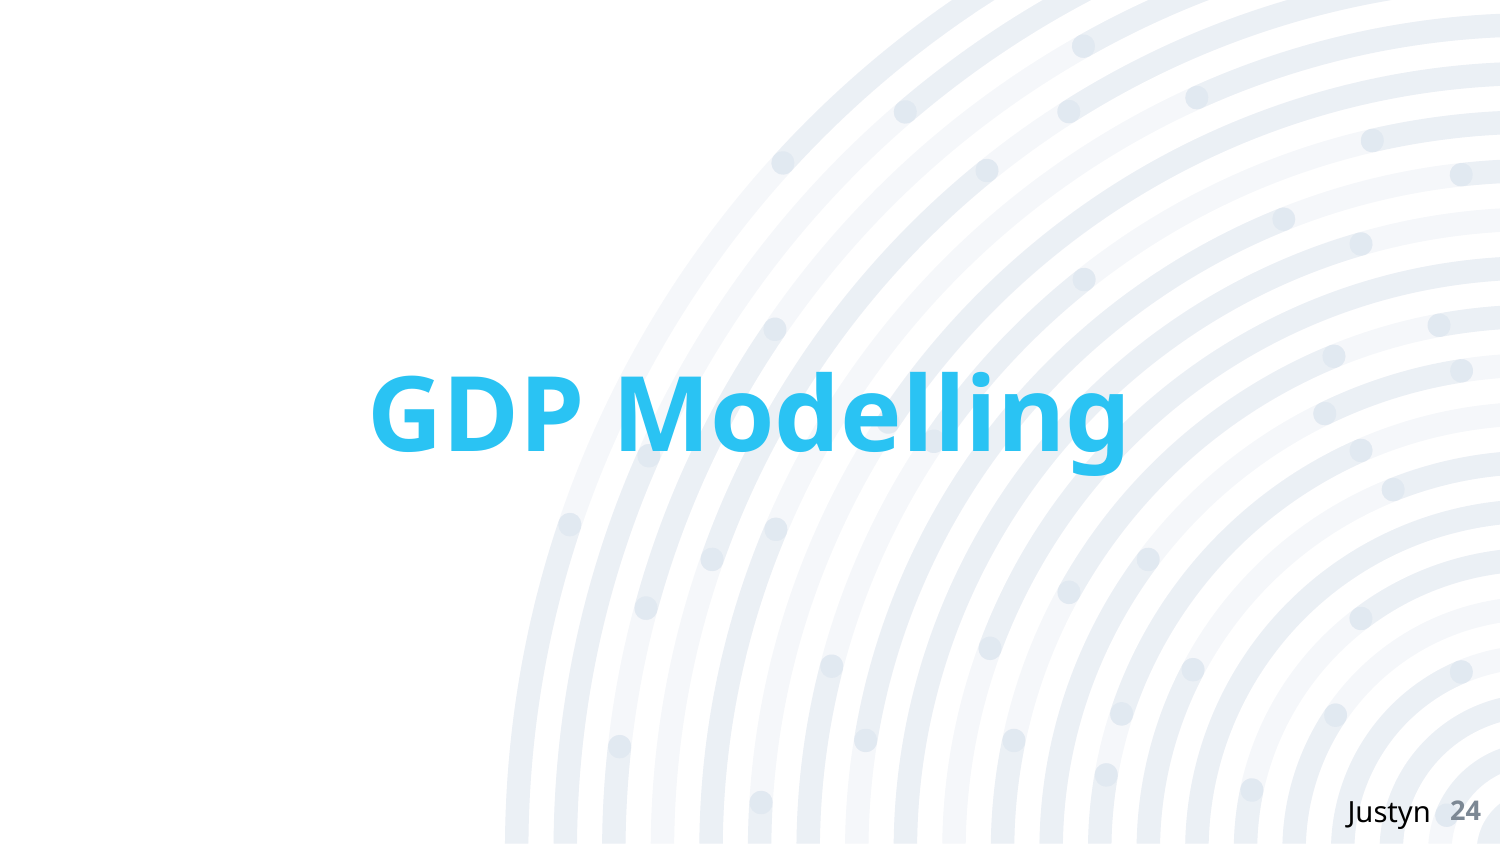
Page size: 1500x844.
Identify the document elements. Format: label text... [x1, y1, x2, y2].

title GDP Modelling [321, 369, 1179, 475]
text_box Justyn [1332, 778, 1482, 844]
